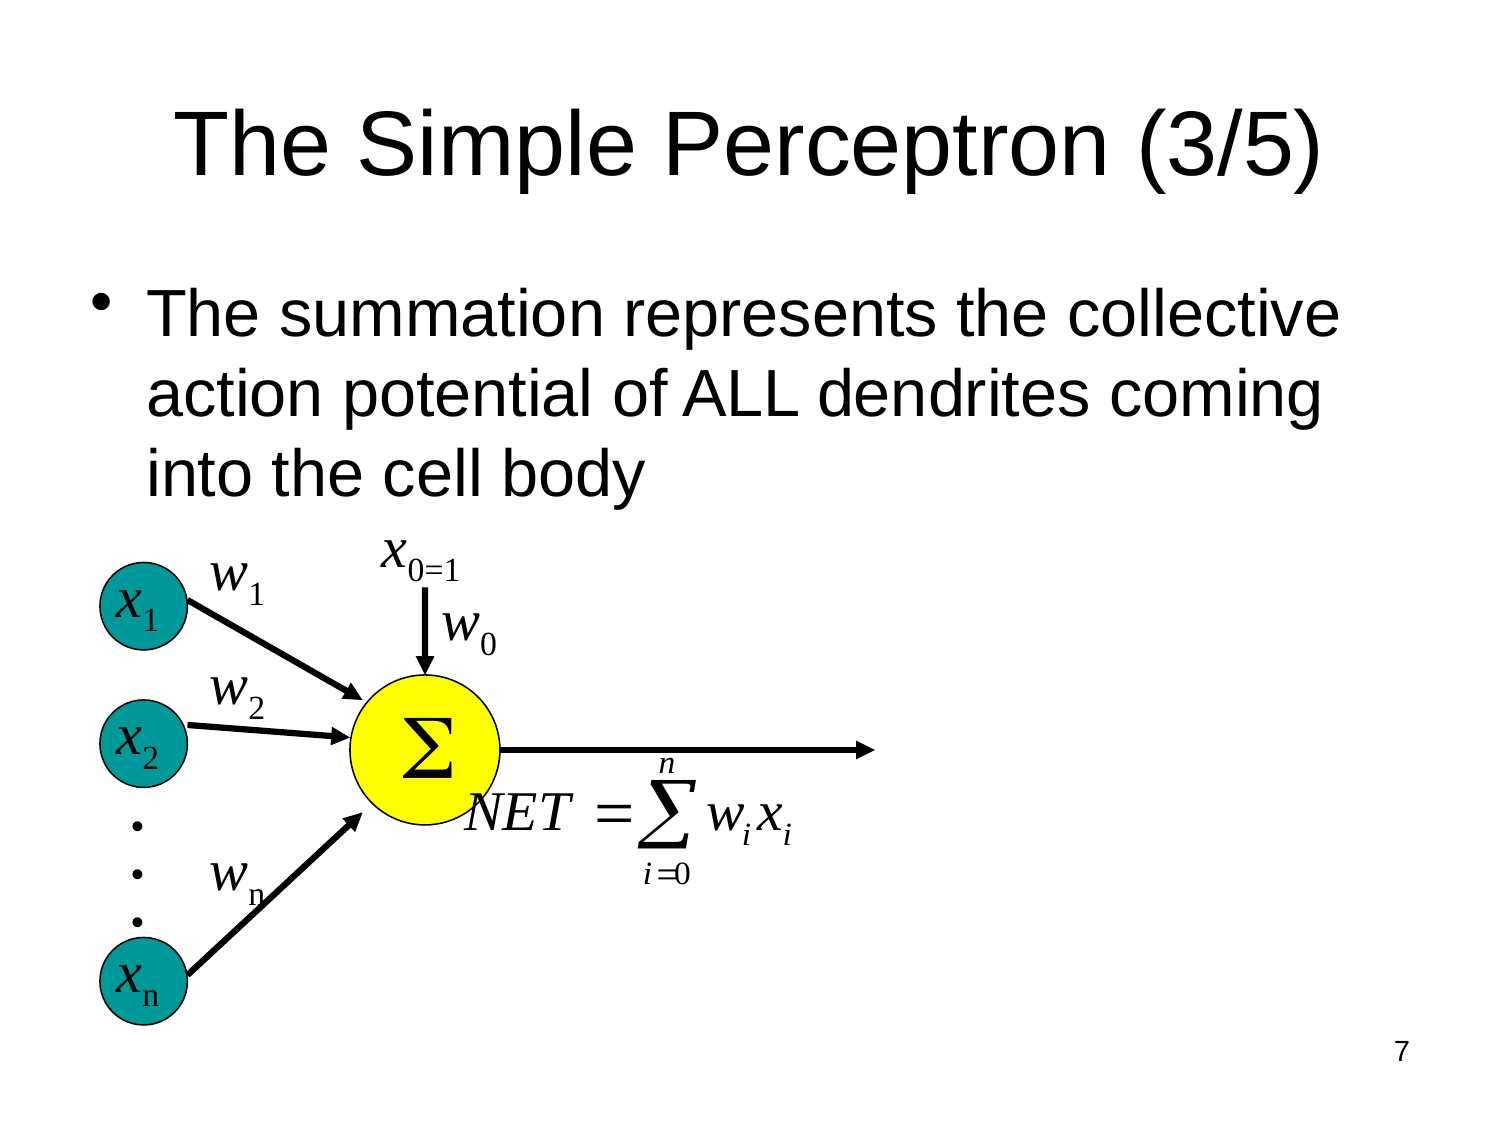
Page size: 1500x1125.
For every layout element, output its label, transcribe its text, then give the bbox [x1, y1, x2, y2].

text_box [281, 653, 363, 700]
slide_number 7 [1074, 1024, 1426, 1103]
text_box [99, 926, 188, 1026]
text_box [453, 736, 810, 897]
text_box [472, 691, 499, 735]
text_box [99, 688, 188, 788]
text_box [400, 674, 450, 679]
text_box wn [194, 825, 281, 920]
text_box [418, 587, 432, 676]
text_box [281, 730, 350, 743]
text_box . . . [112, 797, 164, 924]
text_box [99, 551, 188, 651]
text_box x0=1 [367, 501, 476, 596]
text_box w0 [426, 575, 513, 670]
text_box w2 [194, 638, 281, 734]
text_box  [387, 679, 472, 804]
list The summation represents the collective action potential of ALL dendrites coming into the cell body [75, 262, 1425, 1063]
text_box [281, 812, 363, 889]
text_box [349, 685, 447, 825]
text_box w1 [194, 525, 281, 620]
title The Simple Perceptron (3/5) [75, 45, 1425, 233]
